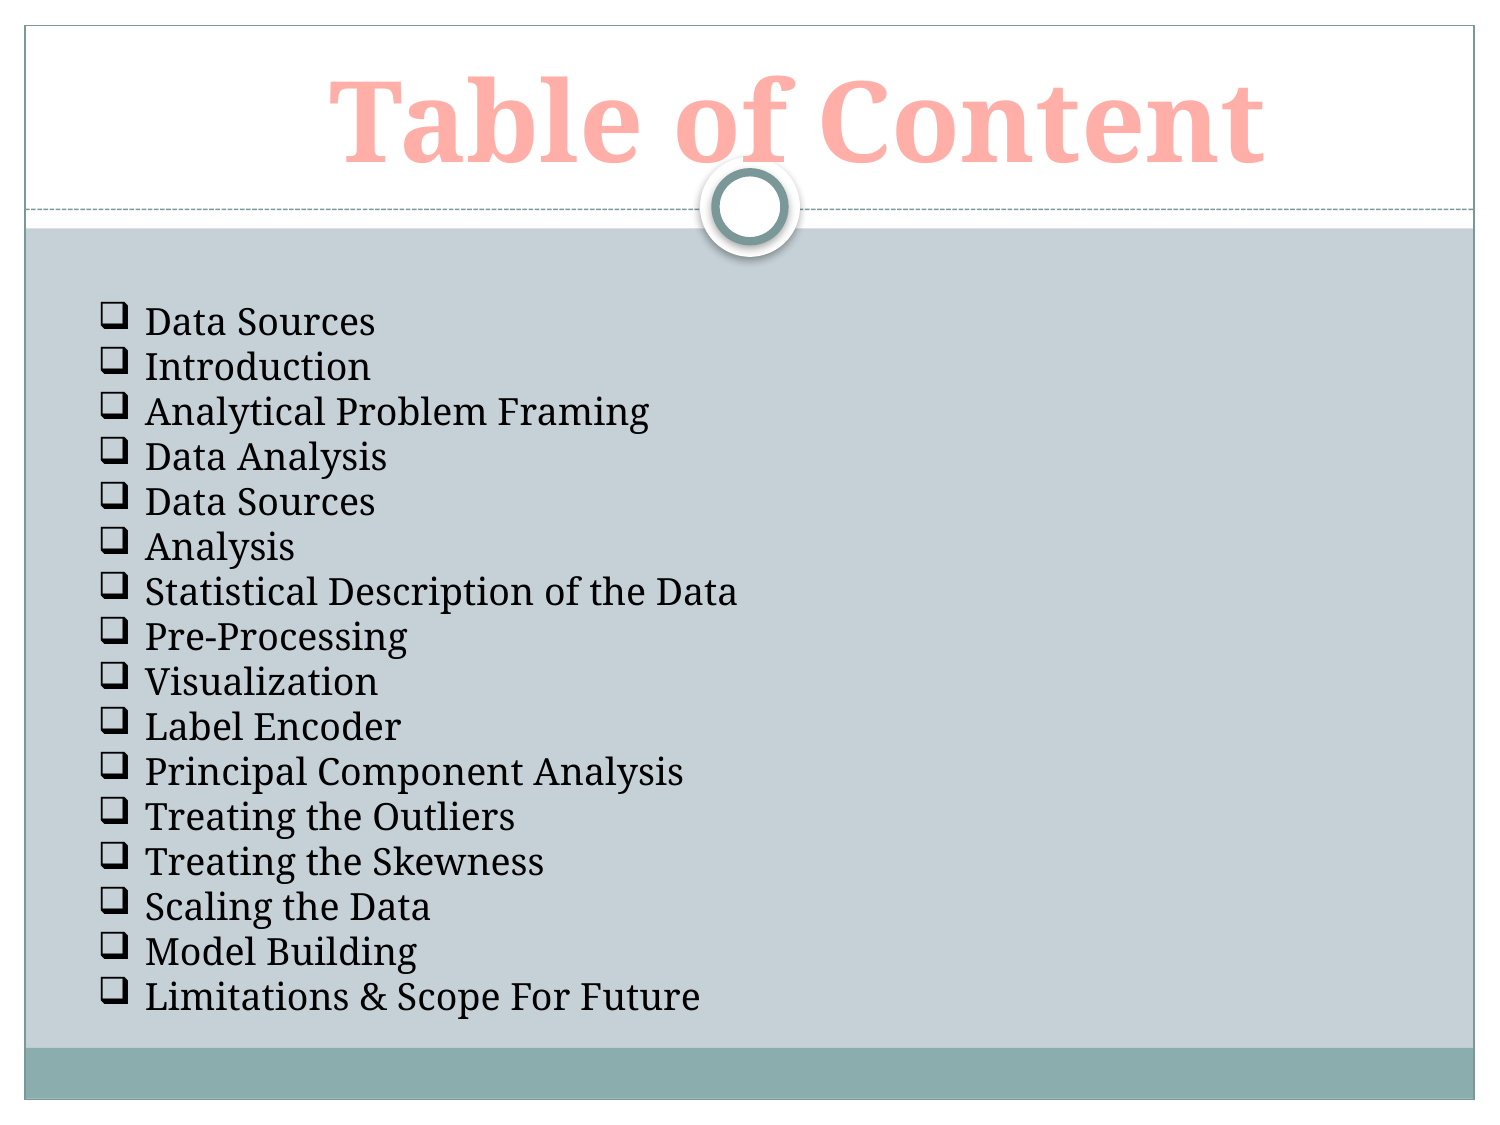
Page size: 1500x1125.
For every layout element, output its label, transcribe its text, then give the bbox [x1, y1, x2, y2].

text_box Data Sources Introduction Analytical Problem Framing Data Analysis Data Sources Analysis Statistical Description of the Data Pre-Processing Visualization Label Encoder Principal Component Analysis Treating the Outliers Treating the Skewness Scaling the Data Model Building Limitations & Scope For Future [83, 290, 769, 1125]
text_box Table of Content [314, 42, 1282, 193]
